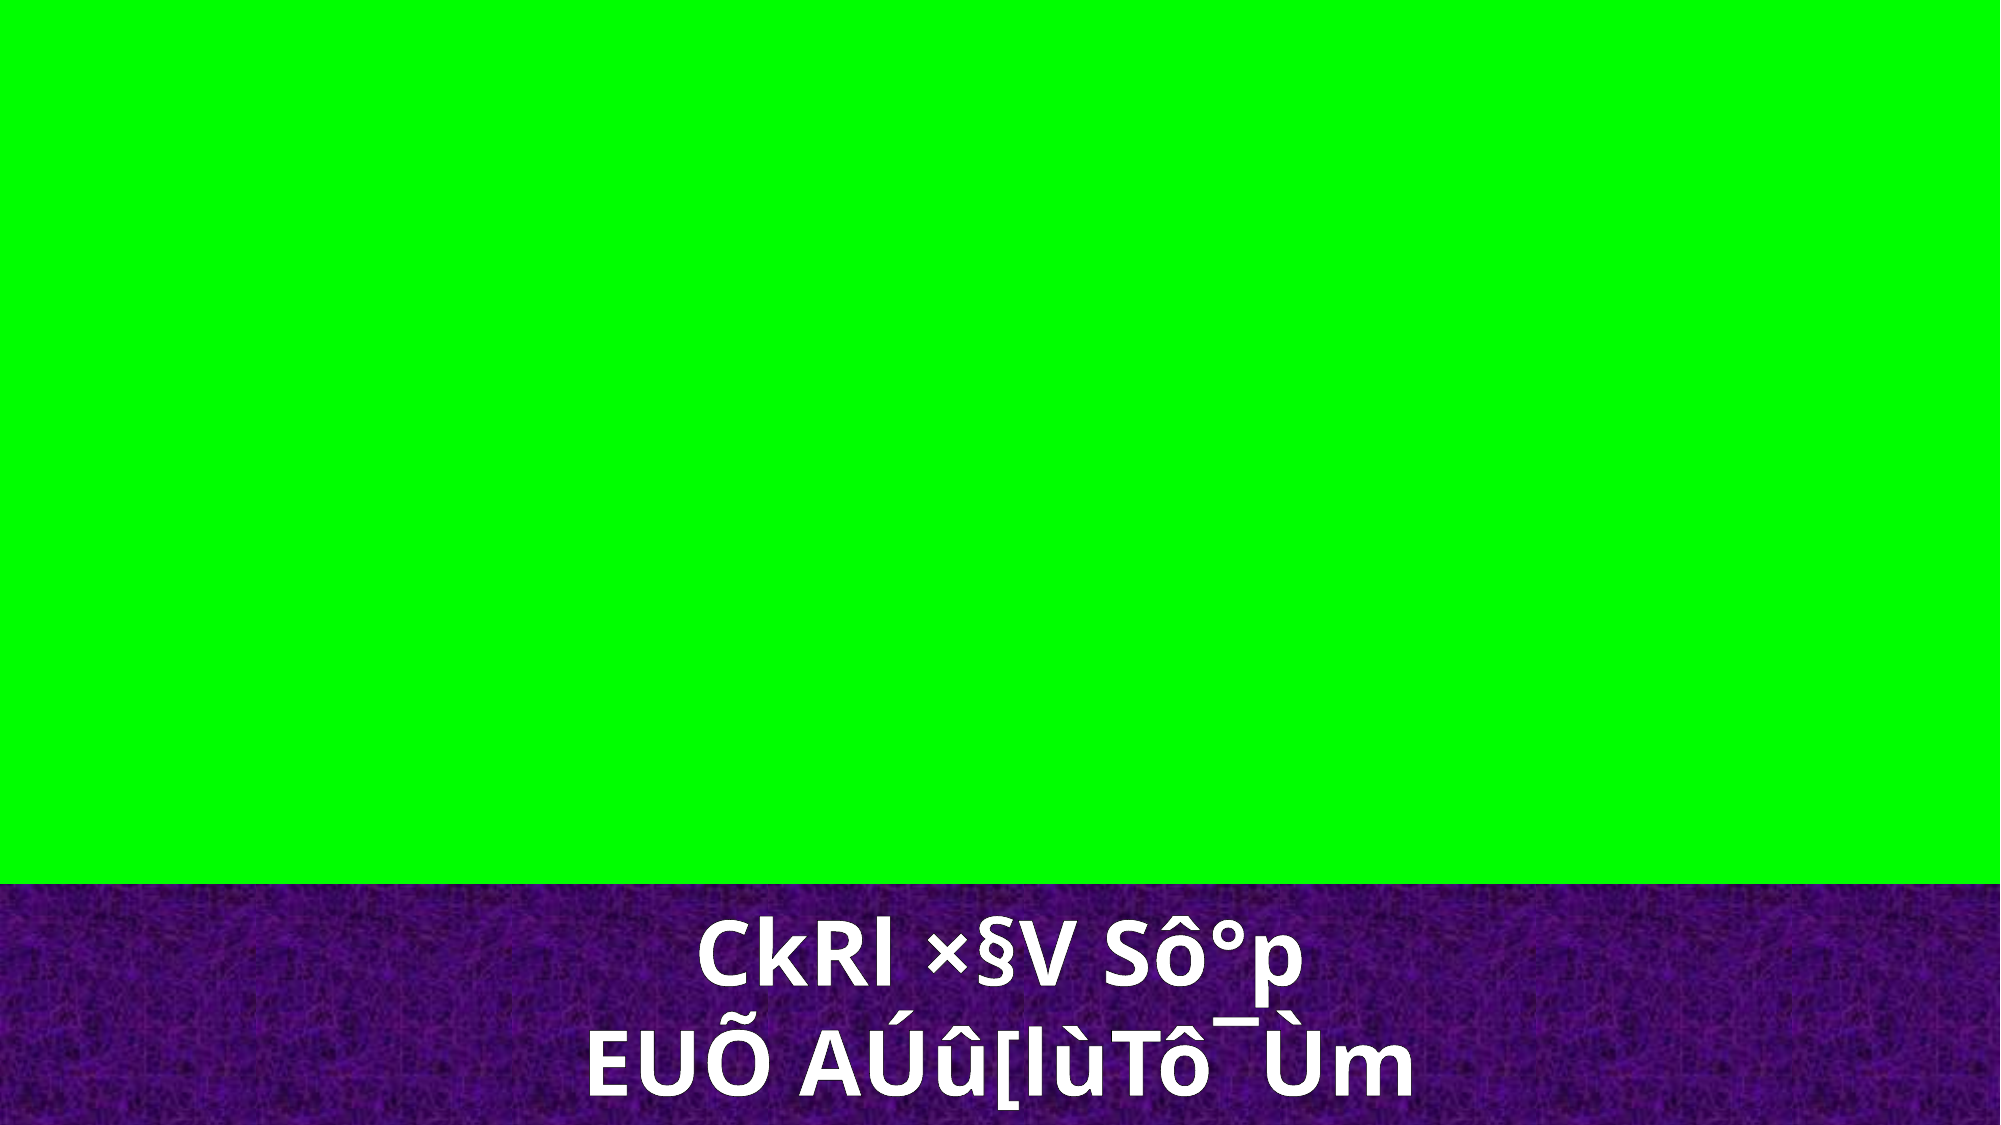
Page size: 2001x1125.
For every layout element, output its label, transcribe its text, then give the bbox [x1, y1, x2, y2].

text_box CkRl ×§V Sô°p EUÕ AÚû[lùTô¯Ùm [0, 886, 2000, 1122]
